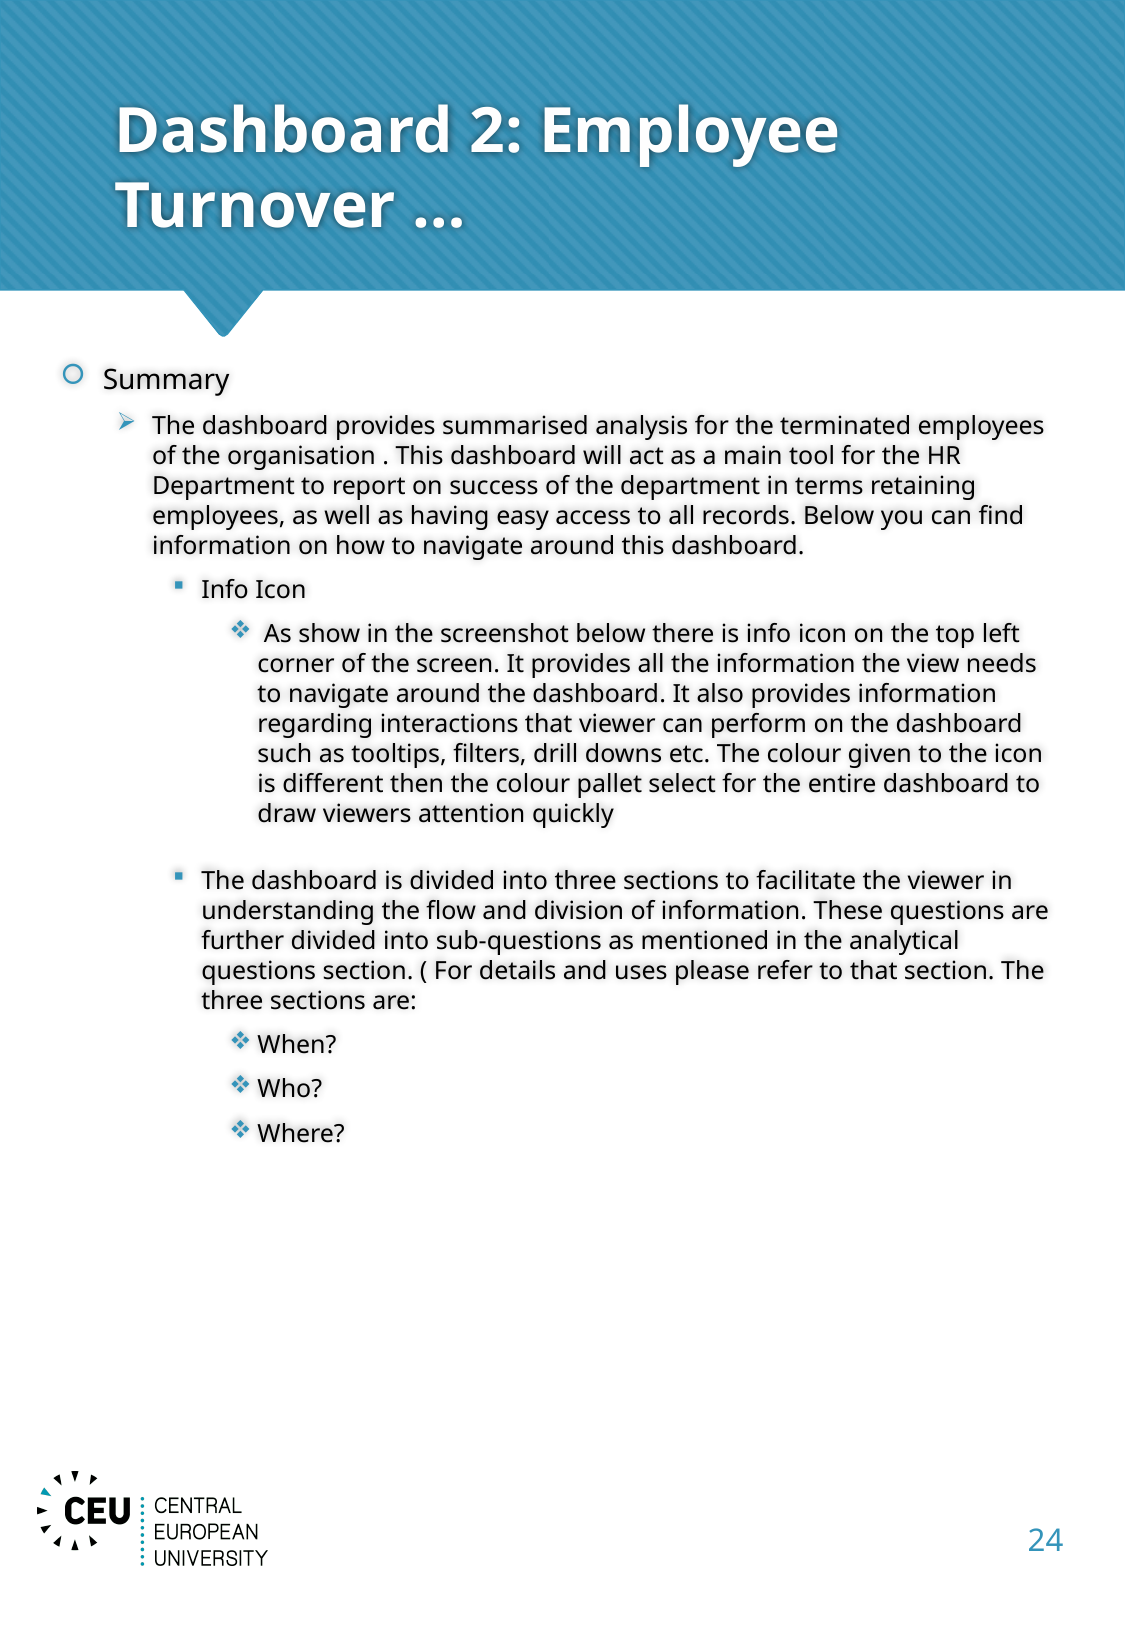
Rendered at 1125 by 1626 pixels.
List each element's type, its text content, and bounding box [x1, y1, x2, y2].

list Summary The dashboard provides summarised analysis for the terminated employees of the organisation . This dashboard will act as a main tool for the HR Department to report on success of the department in terms retaining employees, as well as having easy access to all records. Below you can find information on how to navigate around this dashboard. Info Icon As show in the screenshot below there is info icon on the top left corner of the screen. It provides all the information the view needs to navigate around the dashboard. It also provides information regarding interactions that viewer can perform on the dashboard such as tooltips, filters, drill downs etc. The colour given to the icon is different then the colour pallet select for the entire dashboard to draw viewers attention quickly The dashboard is divided into three sections to facilitate the viewer in understanding the flow and division of information. These questions are further divided into sub-questions as mentioned in the analytical questions section. ( For details and uses please refer to that section. The three sections are: When? Who? Where? [45, 353, 1079, 1465]
title Dashboard 2: Employee Turnover … [99, 17, 1026, 248]
picture [37, 1471, 268, 1566]
slide_number 24 [987, 1448, 1079, 1566]
